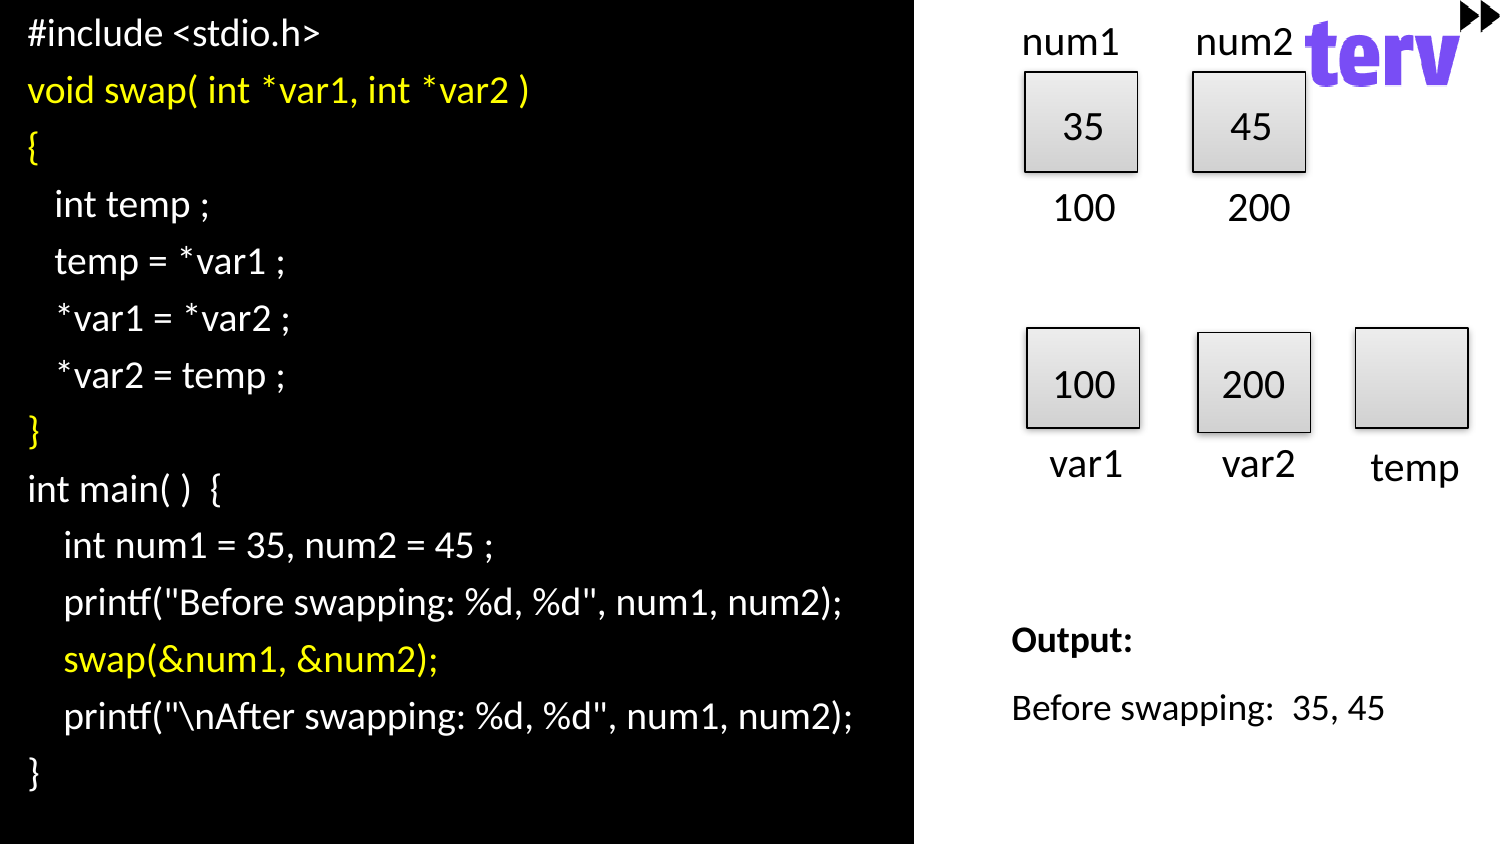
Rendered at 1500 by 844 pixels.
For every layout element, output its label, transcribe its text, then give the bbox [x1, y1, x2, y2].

picture [1305, 0, 1500, 87]
text_box 200 [1212, 171, 1306, 237]
text_box Output: Before swapping: 35, 45 [996, 607, 1414, 735]
text_box [1355, 327, 1469, 429]
text_box 100 [1037, 171, 1131, 237]
text_box 35 [1047, 91, 1120, 157]
text_box num2 [1180, 6, 1300, 72]
text_box [1197, 332, 1311, 433]
text_box [1026, 327, 1140, 429]
text_box [1024, 71, 1138, 173]
text_box num1 [1006, 6, 1136, 72]
text_box 100 [1037, 349, 1131, 415]
text_box [1192, 72, 1306, 173]
text_box temp [1355, 432, 1475, 498]
text_box 45 [1215, 91, 1288, 157]
text_box [0, 0, 914, 844]
text_box var2 [1207, 428, 1311, 493]
text_box [931, 301, 1480, 382]
text_box #include <stdio.h> void swap( int *var1, int *var2 ) { int temp ; temp = *var1 ; *var1 = *var2 ; *var2 = temp ; } int main( ) { int num1 = 35, num2 = 45 ; printf("Before swapping: %d, %d", num1, num2); swap(&num1, &num2); printf("\nAfter swapping: %d, %d", num1, num2); } [12, 0, 932, 802]
text_box 200 [1206, 349, 1301, 415]
text_box var1 [1034, 428, 1139, 493]
